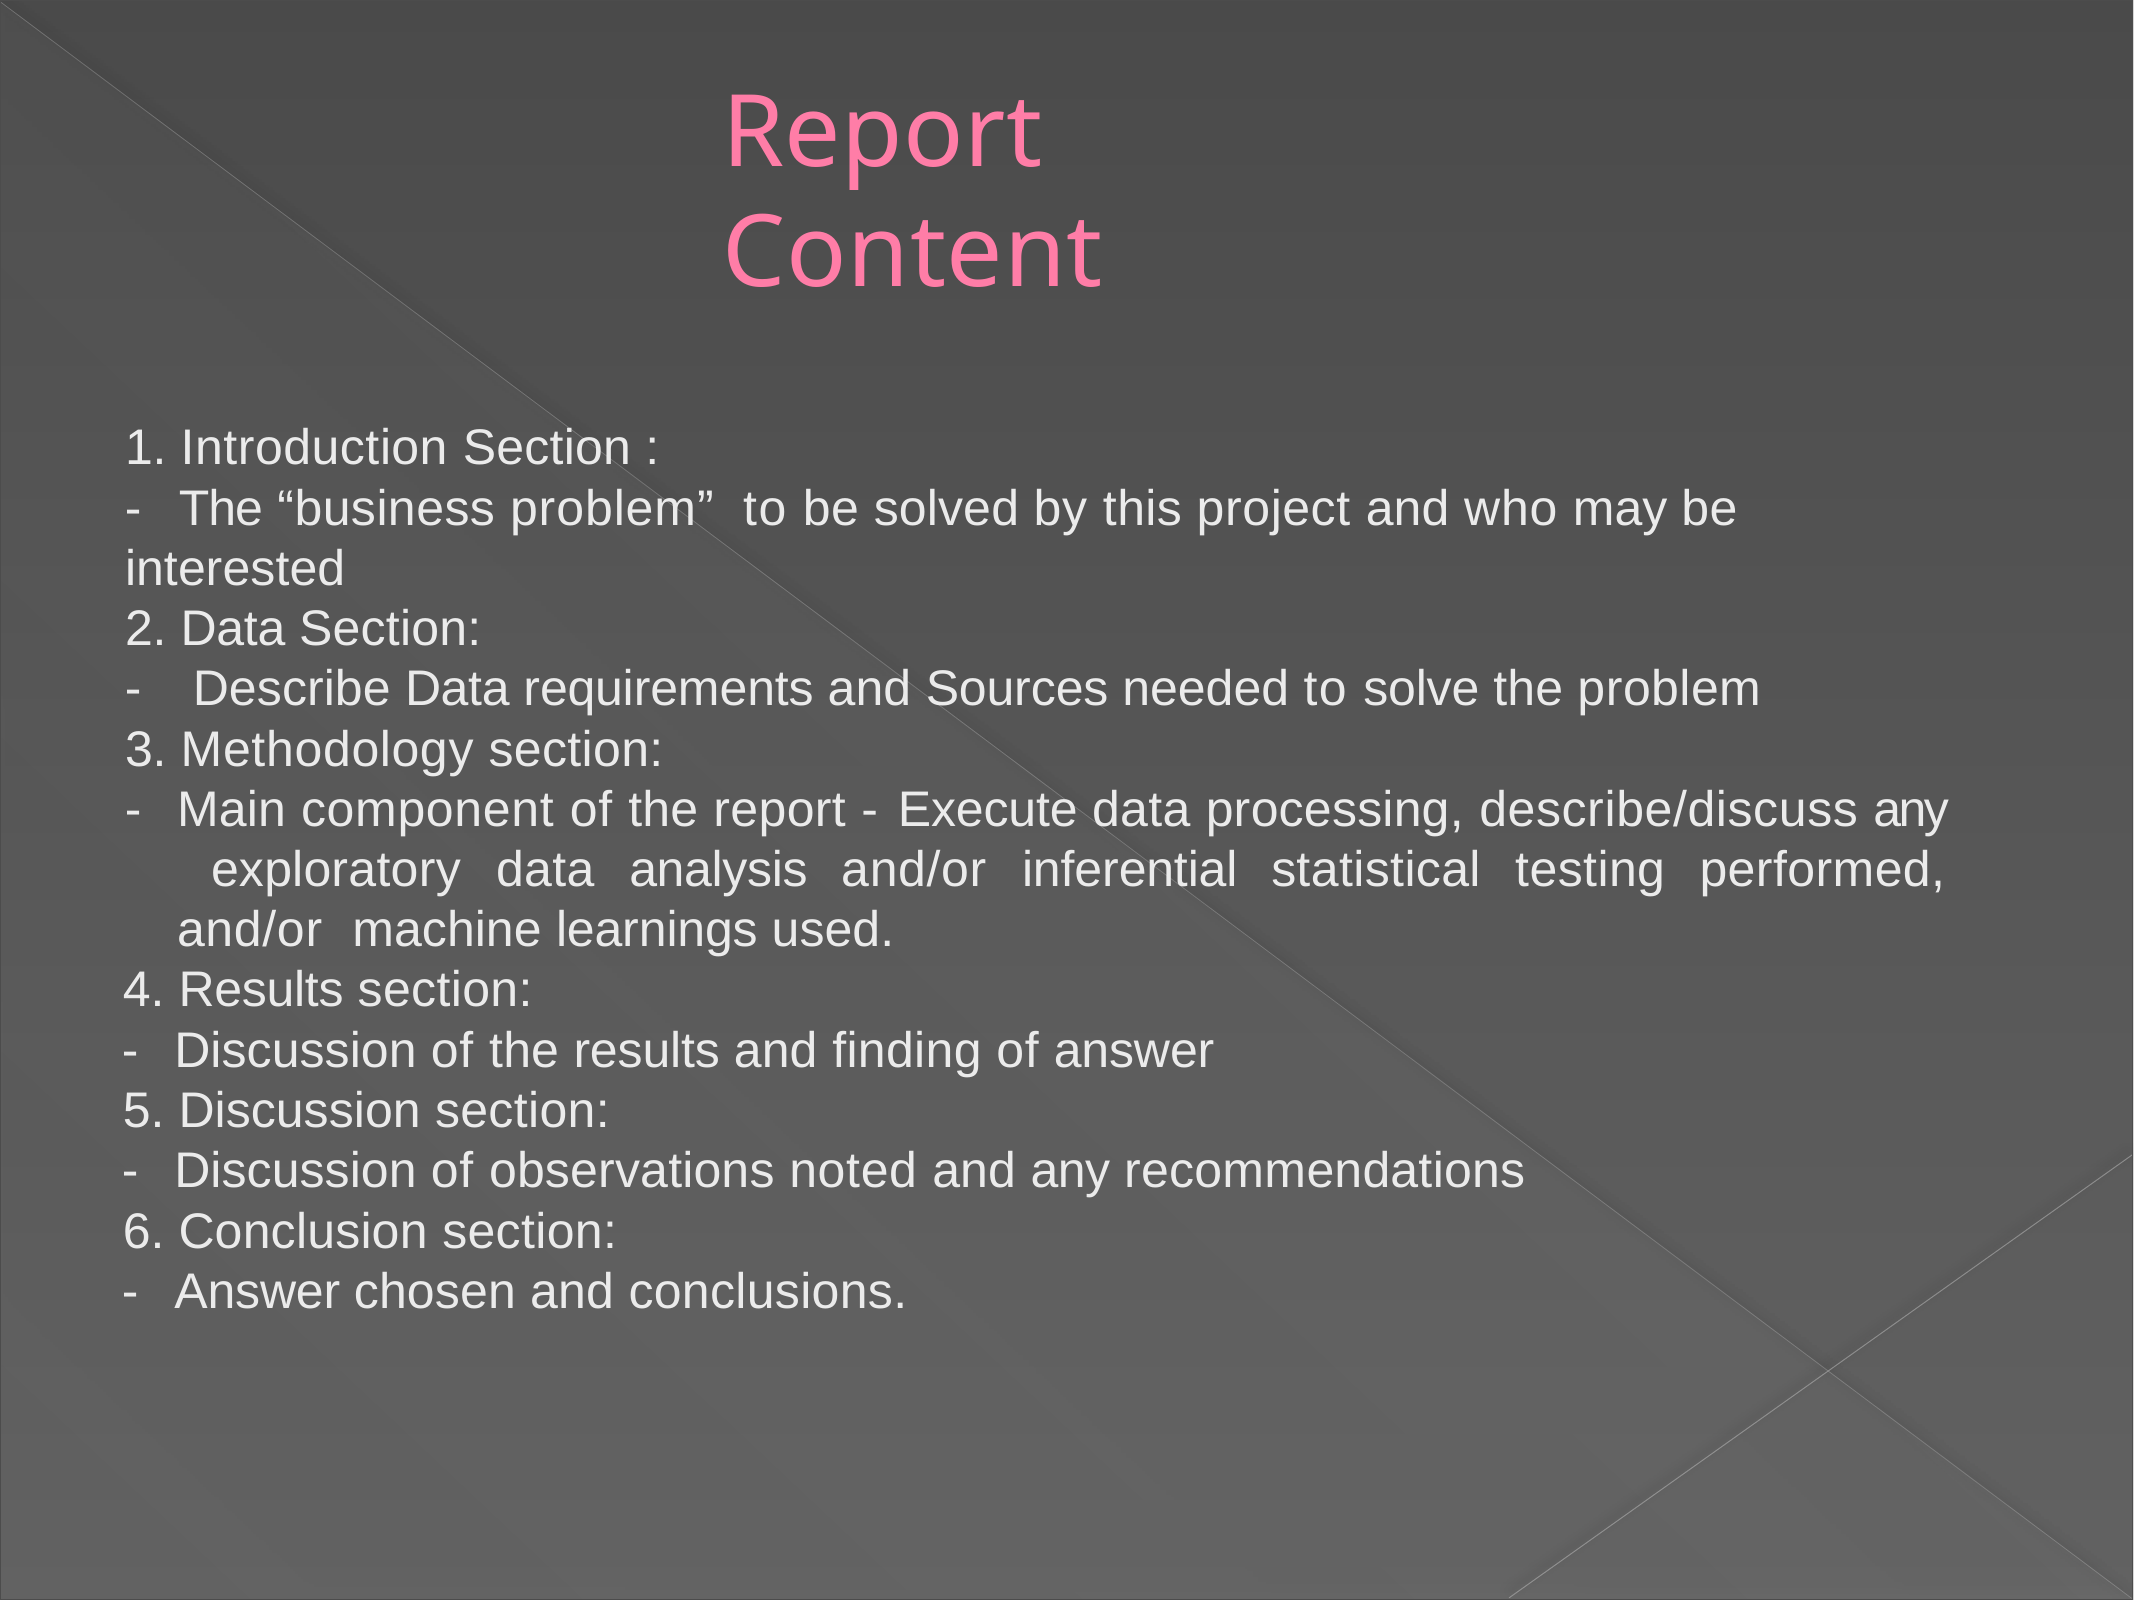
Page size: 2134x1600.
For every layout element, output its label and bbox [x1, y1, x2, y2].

text_box [0, 0, 2134, 1600]
